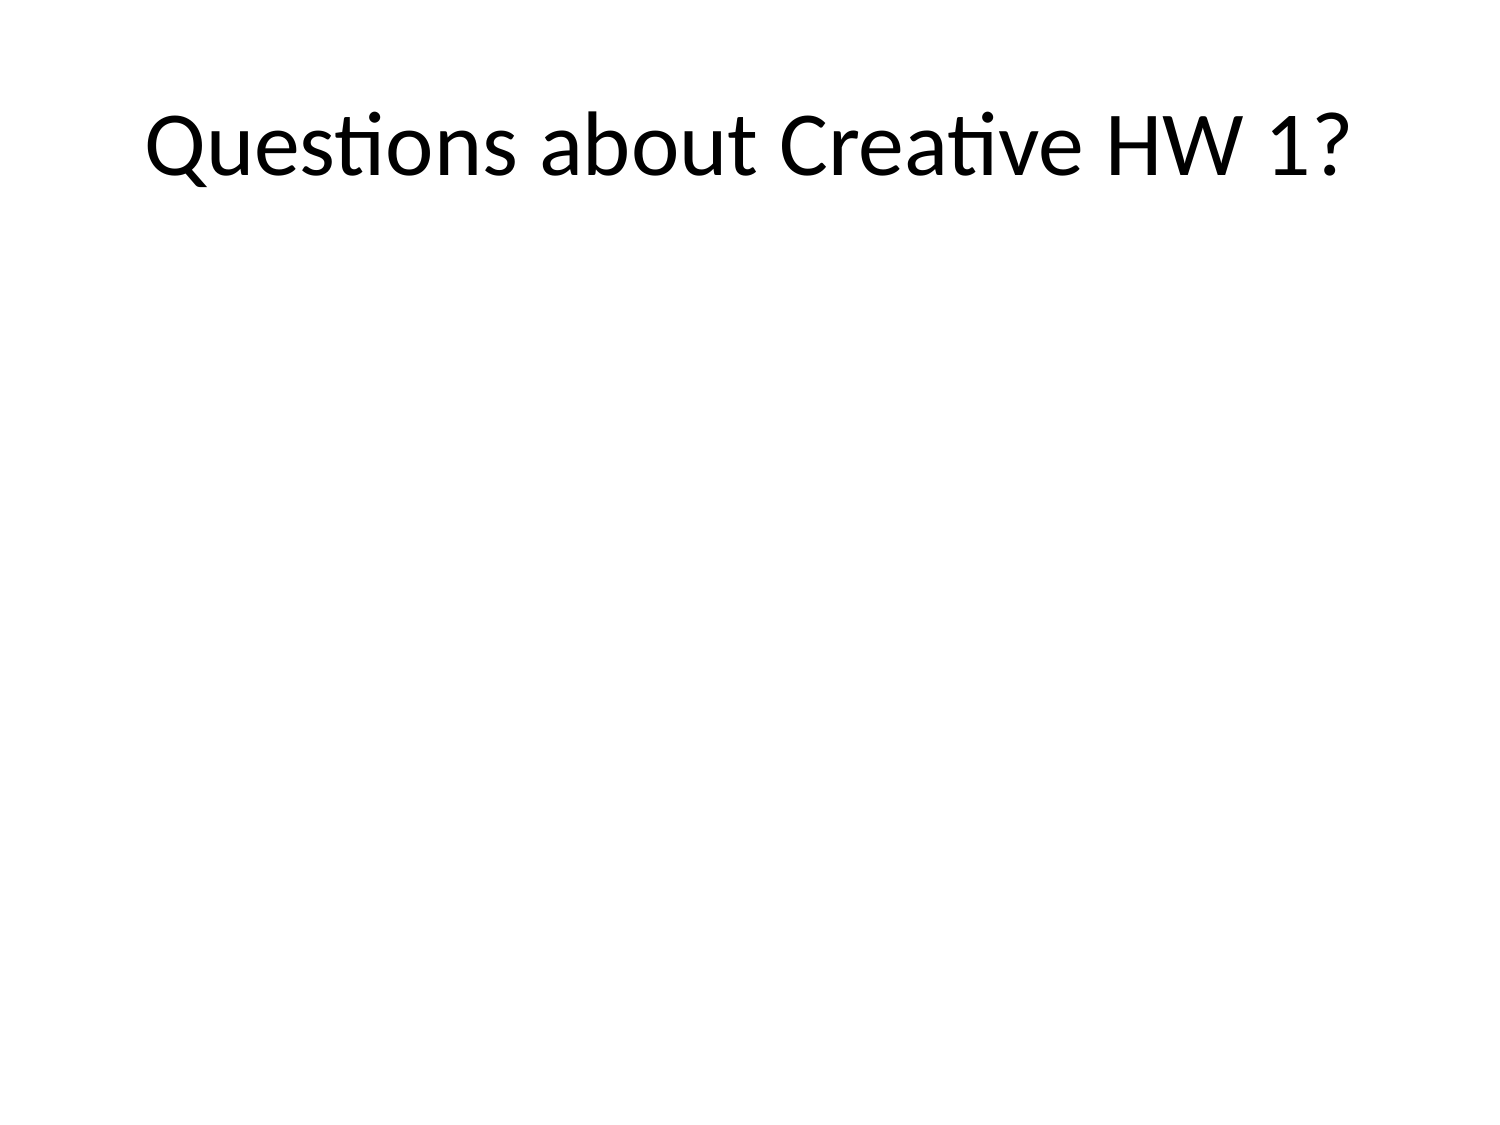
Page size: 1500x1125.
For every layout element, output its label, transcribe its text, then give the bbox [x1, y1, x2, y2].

title Questions about Creative HW 1? [75, 45, 1425, 233]
